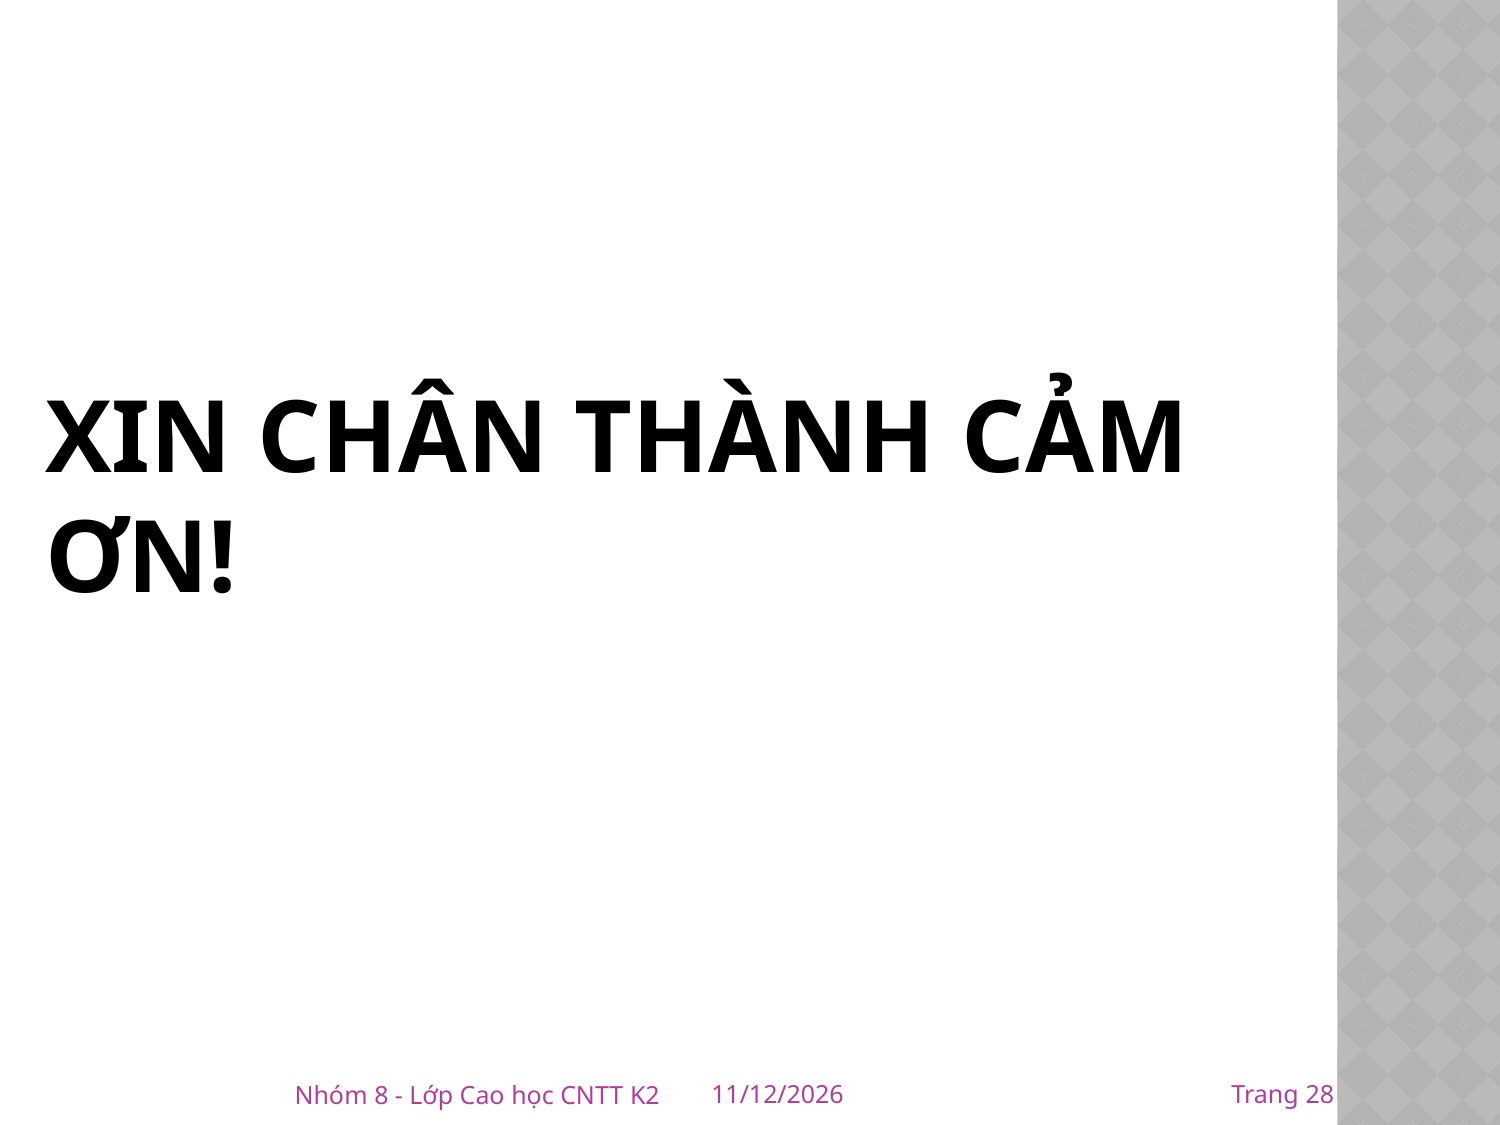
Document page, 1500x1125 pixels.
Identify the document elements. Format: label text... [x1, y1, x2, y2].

slide_number 28 [1212, 1062, 1334, 1113]
title XIN CHÂN THÀNH cảm ơn! [37, 52, 1325, 613]
footer Nhóm 8 - Lớp Cao học CNTT K2 [75, 1075, 675, 1114]
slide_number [696, 1075, 1025, 1113]
